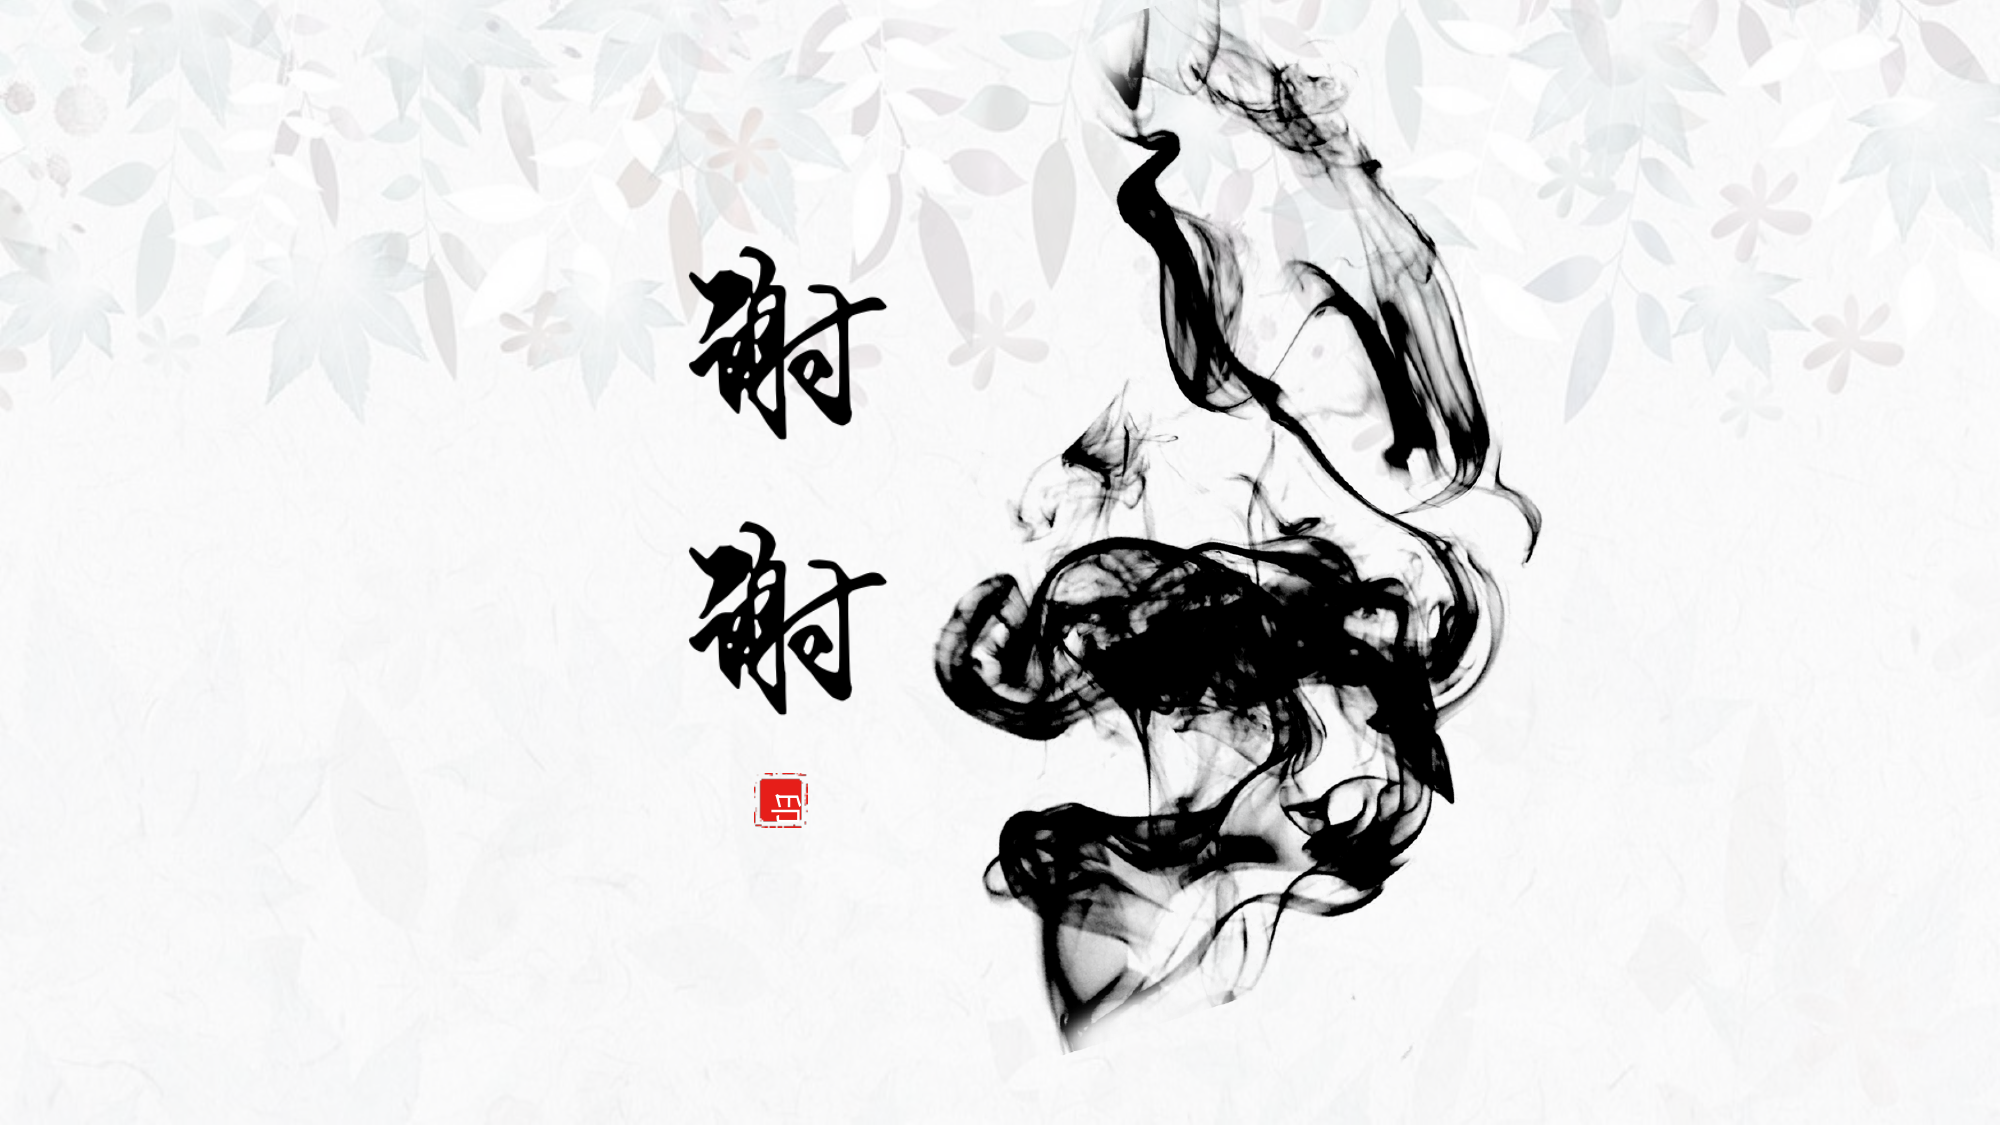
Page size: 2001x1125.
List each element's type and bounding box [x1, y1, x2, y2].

picture [668, 0, 1600, 1078]
text_box [744, 773, 816, 847]
